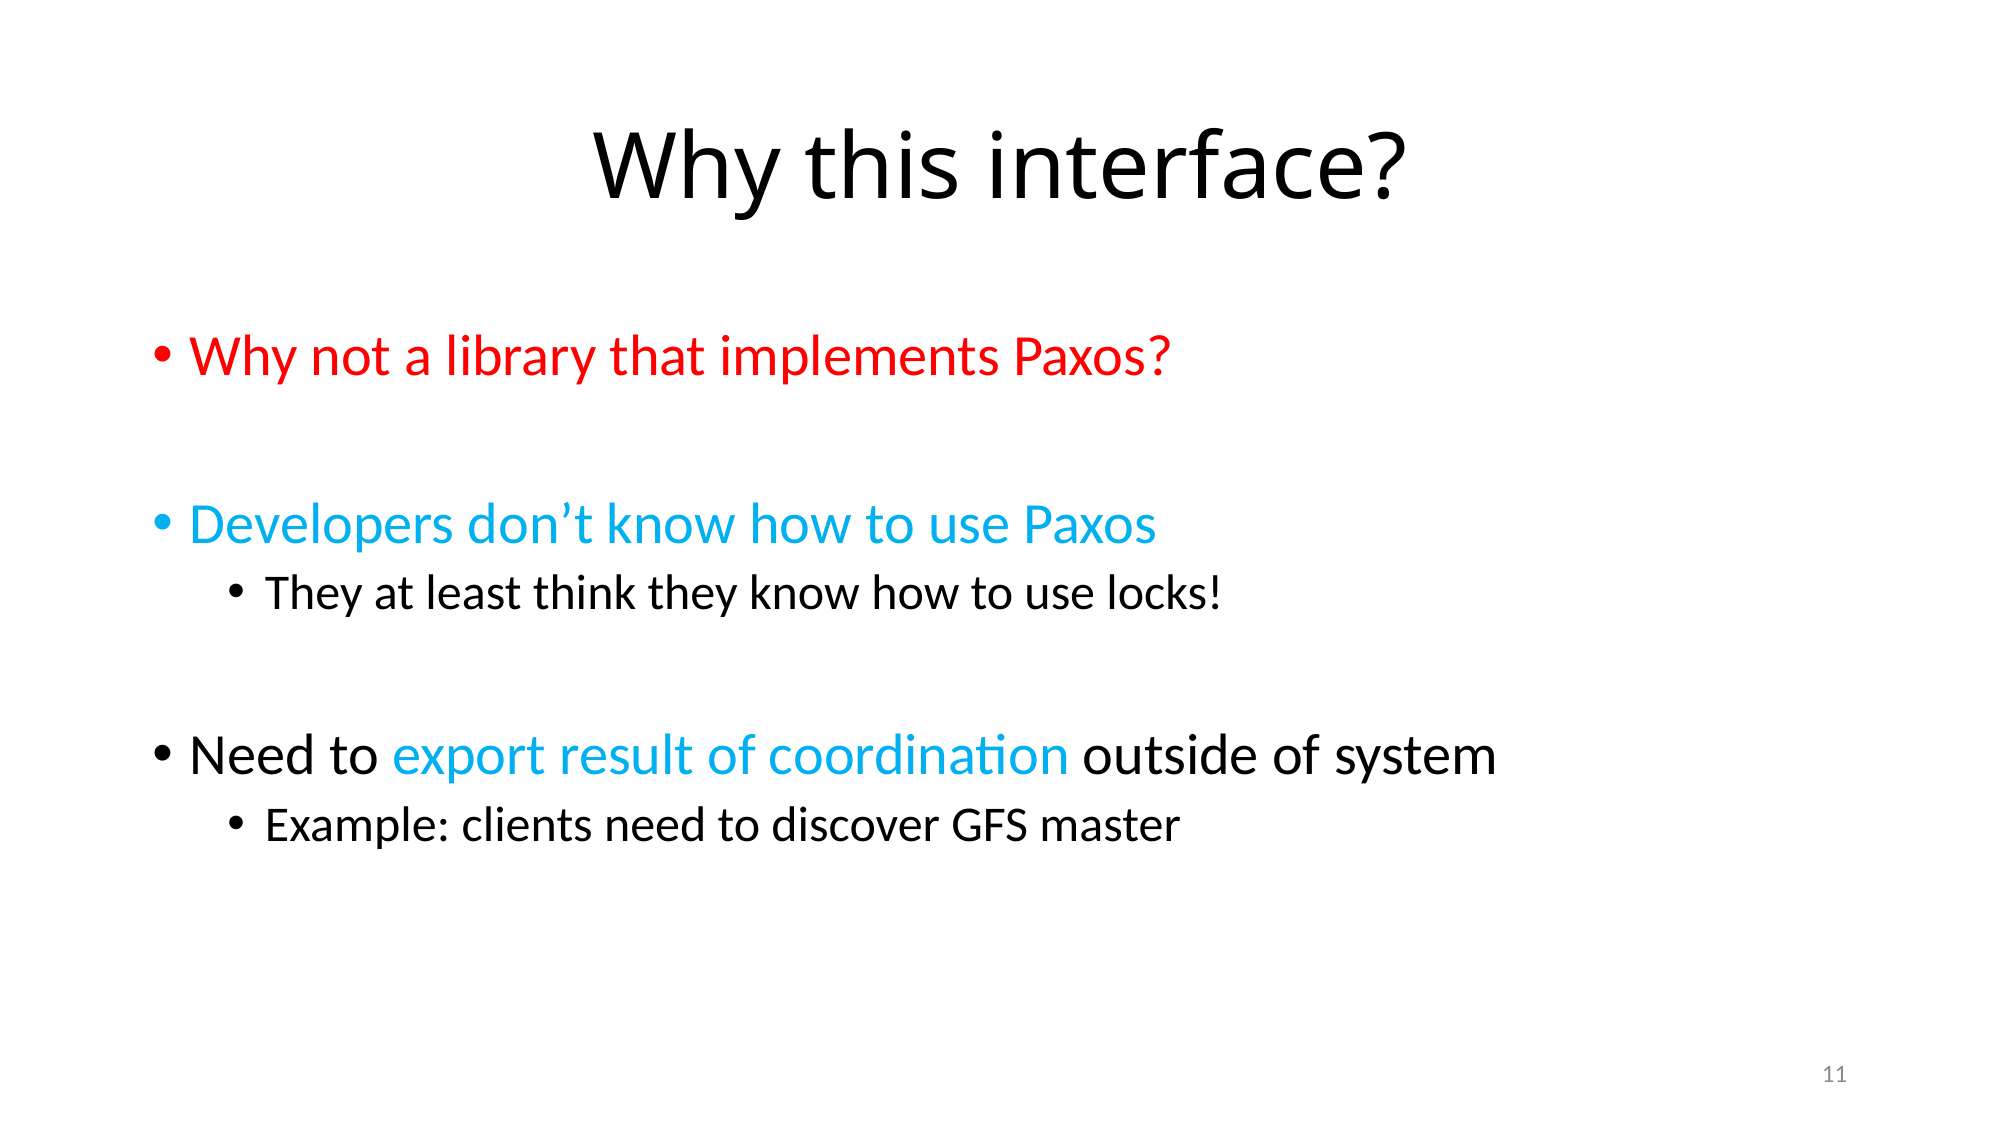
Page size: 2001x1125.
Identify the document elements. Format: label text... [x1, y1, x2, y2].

title Why this interface? [137, 59, 1863, 278]
slide_number 11 [1412, 1042, 1863, 1103]
list Why not a library that implements Paxos? Developers don’t know how to use Paxos They at least think they know how to use locks! Need to export result of coordination outside of system Example: clients need to discover GFS master [137, 317, 1863, 1032]
